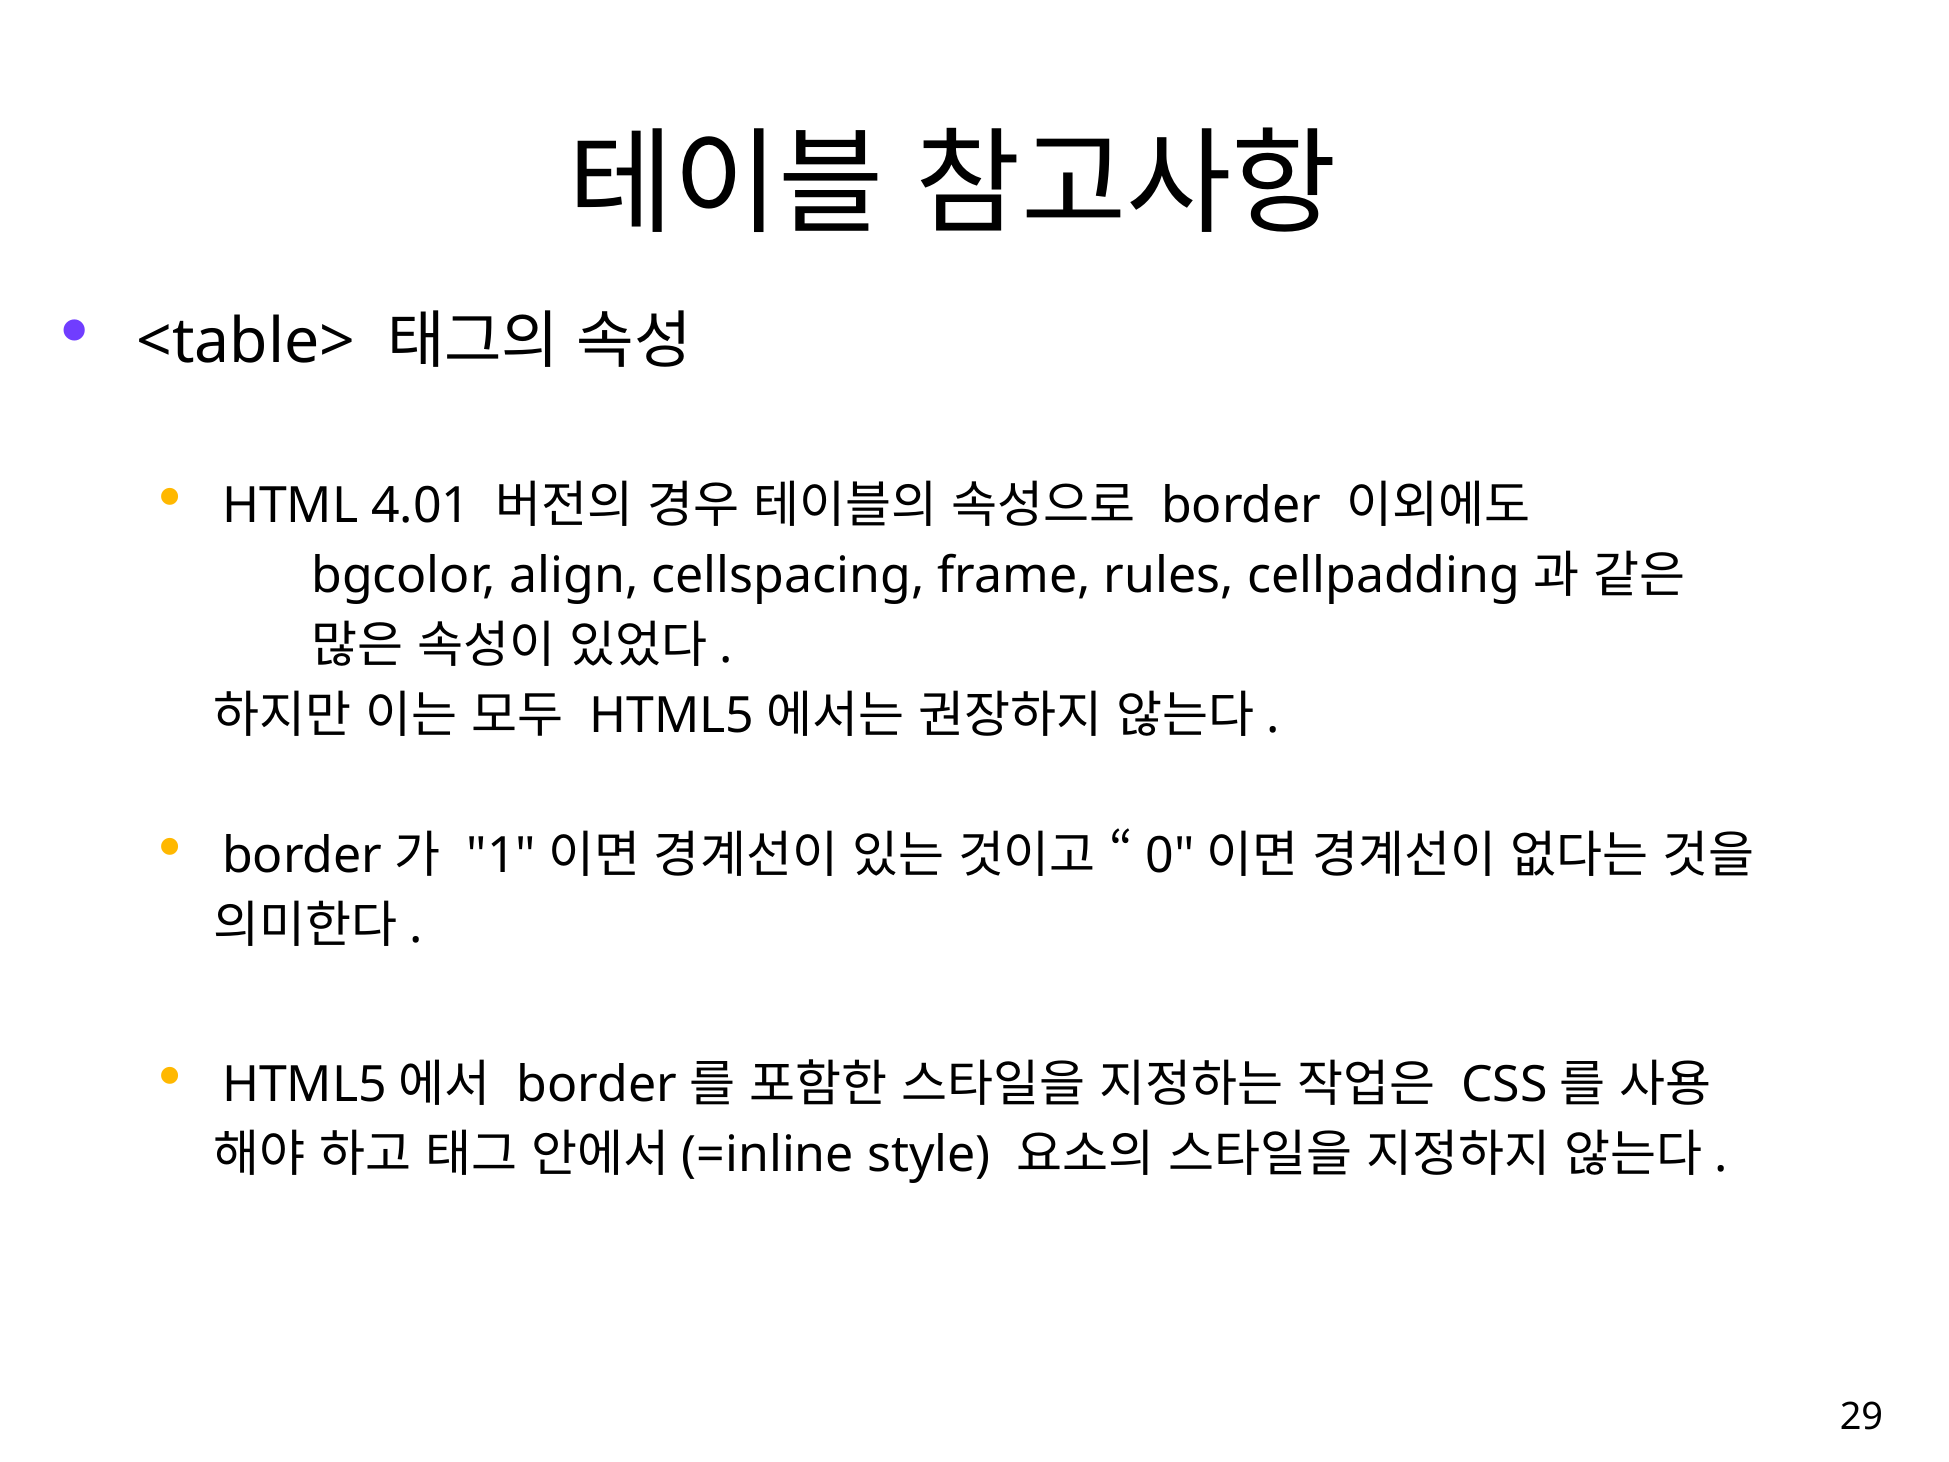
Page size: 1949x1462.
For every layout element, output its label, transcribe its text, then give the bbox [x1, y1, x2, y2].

list <table> 태그의 속성 HTML 4.01 버전의 경우 테이블의 속성으로 border 이외에도 bgcolor, align, cellspacing, frame, rules, cellpadding과 같은 많은 속성이 있었다. 하지만 이는 모두 HTML5에서는 권장하지 않는다. border가 "1"이면 경계선이 있는 것이고 “0"이면 경계선이 없다는 것을 의미한다. HTML5에서 border를 포함한 스타일을 지정하는 작업은 CSS를 사용 해야 하고 태그 안에서(=inline style) 요소의 스타일을 지정하지 않는다. [48, 292, 1897, 1373]
slide_number 29 [1496, 1372, 1899, 1462]
title 테이블 참고사항 [156, 92, 1749, 255]
